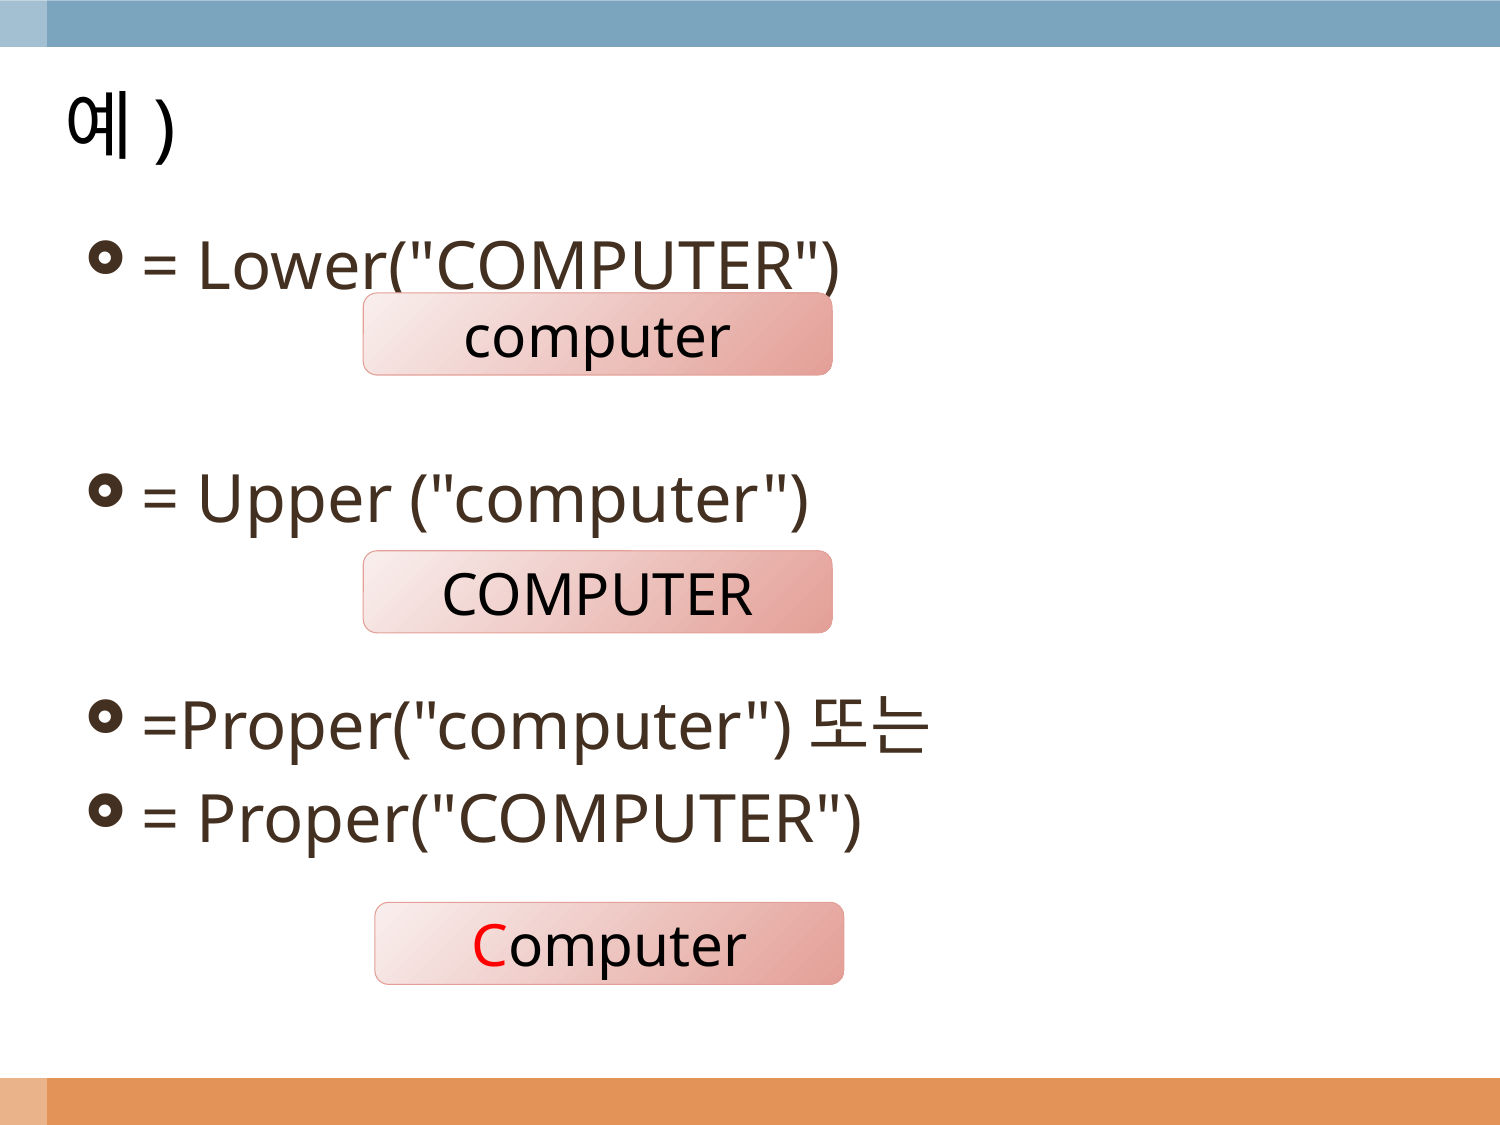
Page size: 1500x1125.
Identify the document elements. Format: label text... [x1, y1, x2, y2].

text_box COMPUTER [362, 550, 833, 634]
list = Lower("COMPUTER") = Upper ("computer") =Proper("computer")또는 = Proper("COMPUTER") [70, 202, 1421, 919]
title 예) [49, 46, 1454, 202]
text_box computer [362, 292, 833, 376]
text_box Computer [374, 901, 845, 985]
